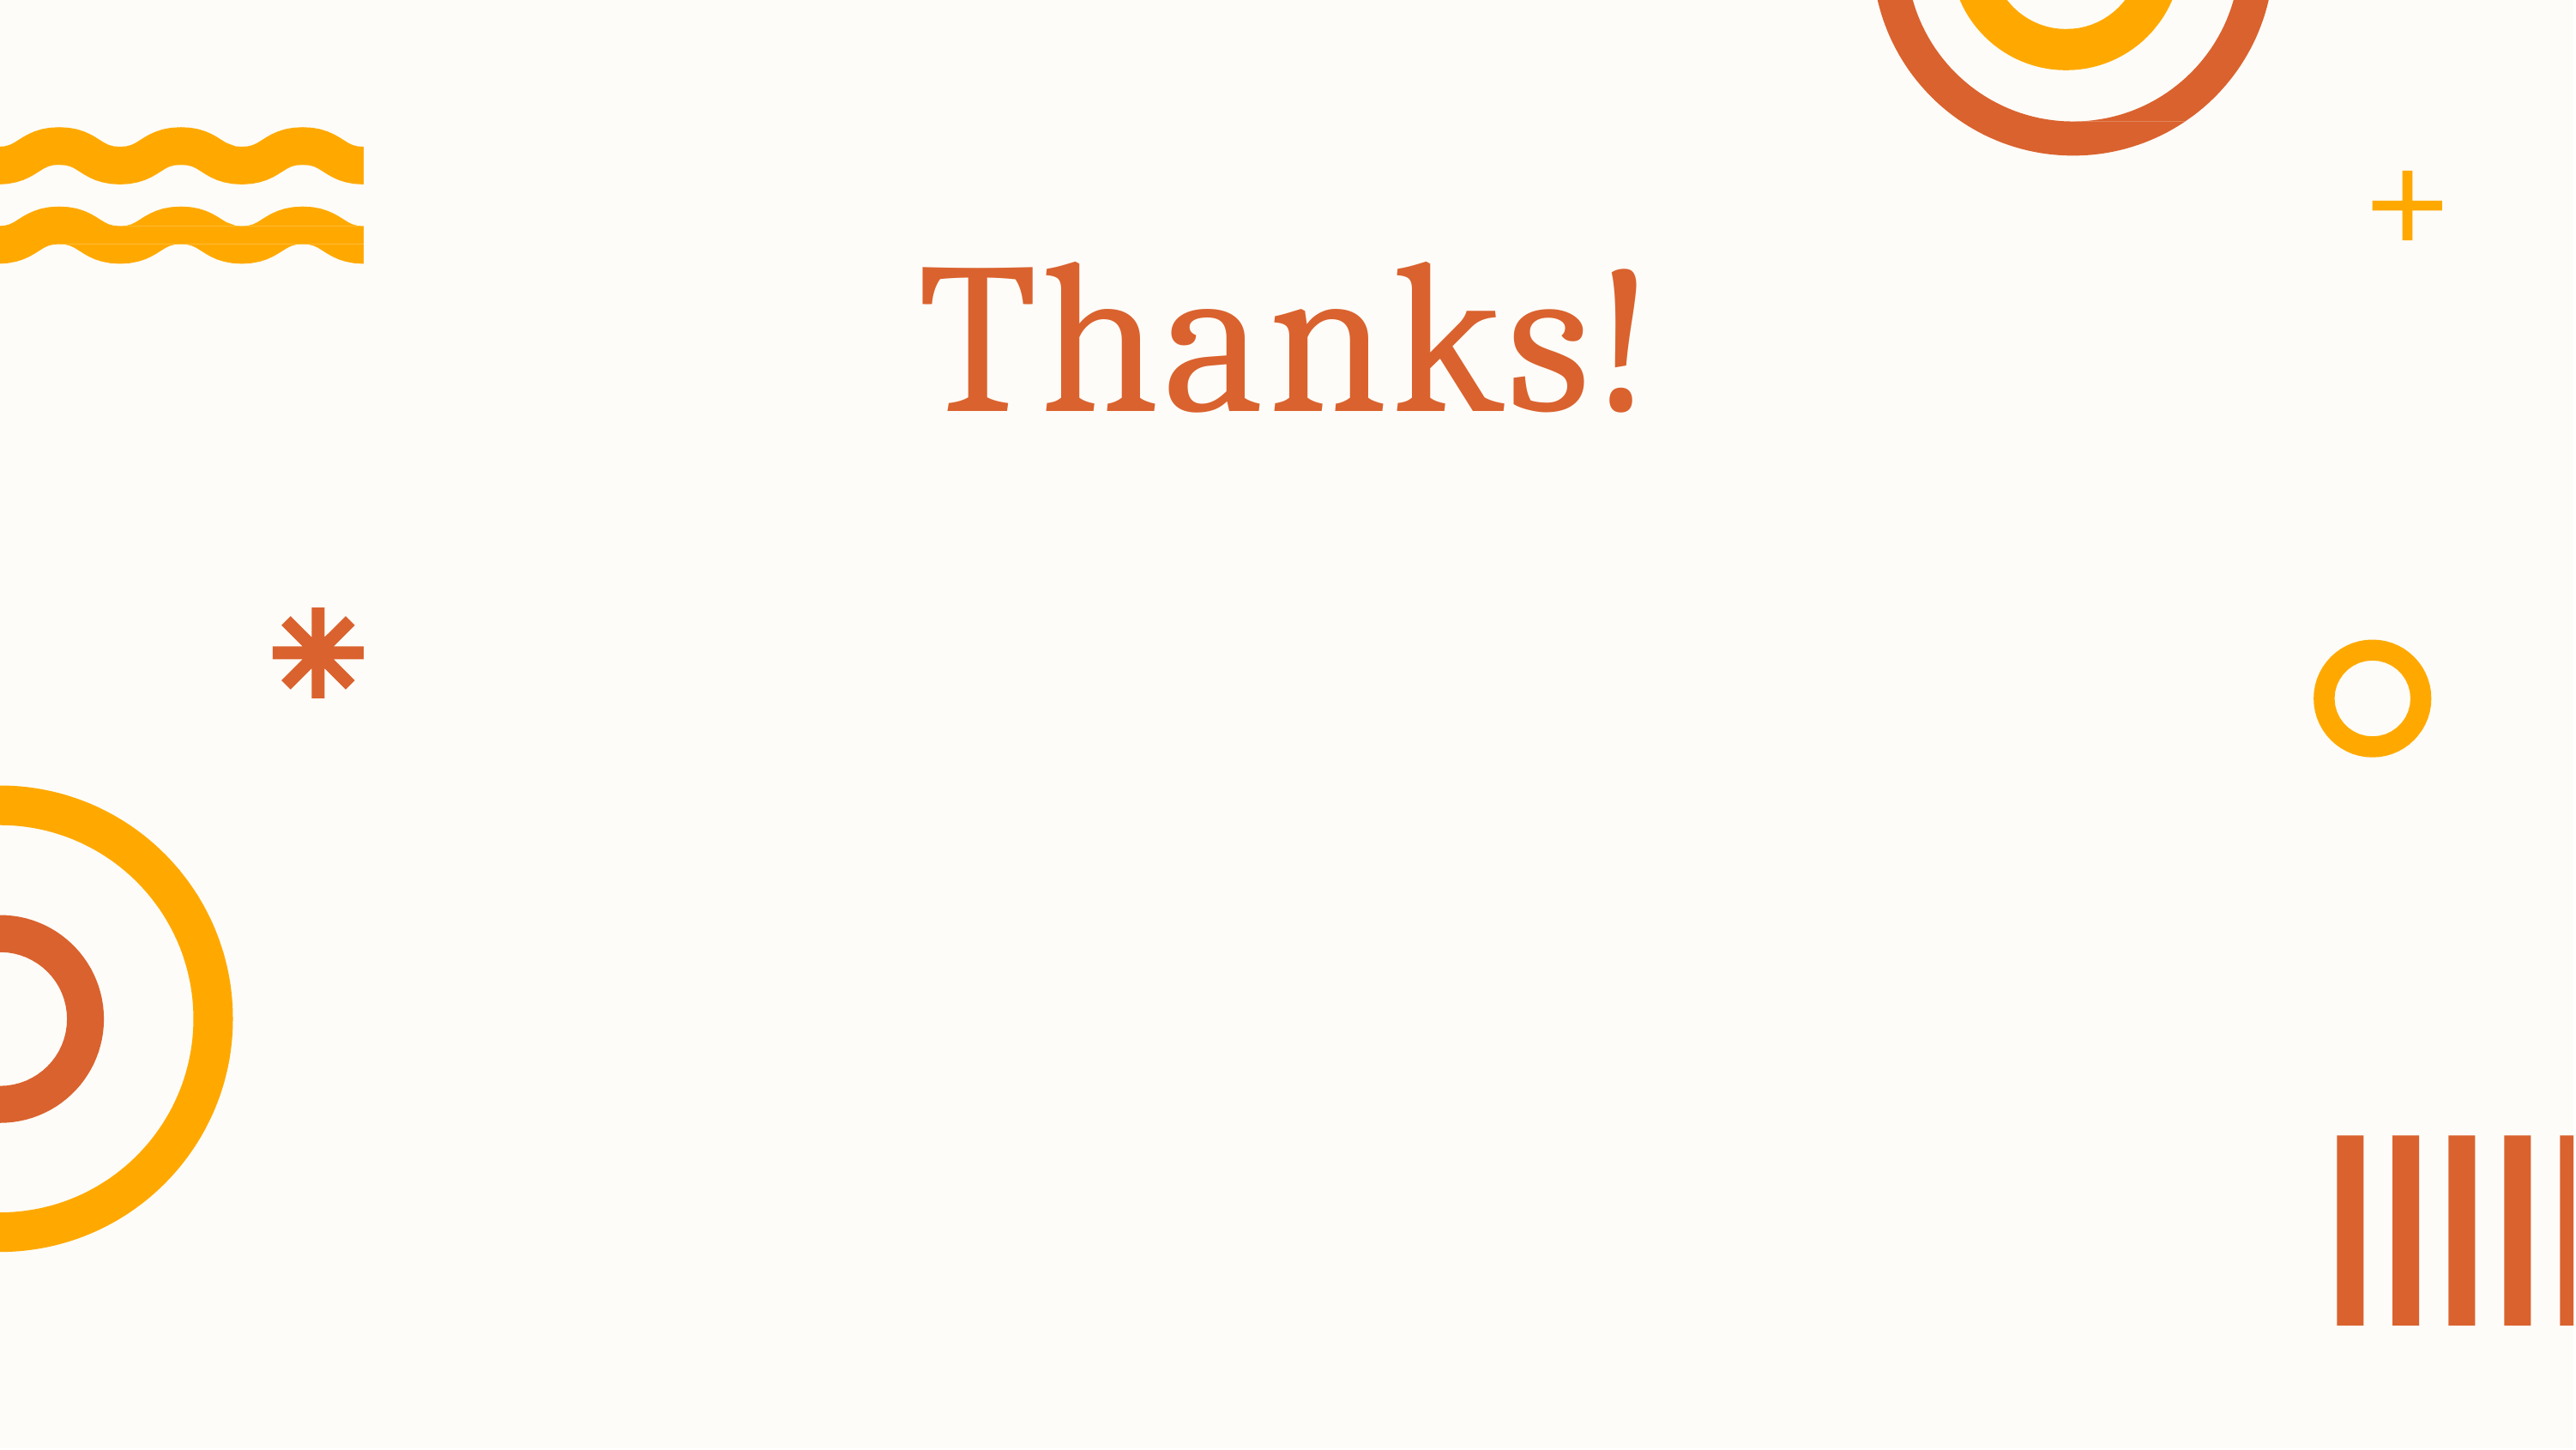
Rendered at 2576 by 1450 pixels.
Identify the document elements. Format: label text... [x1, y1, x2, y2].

text_box [0, 206, 364, 264]
text_box [2504, 1135, 2531, 1326]
text_box [0, 127, 364, 184]
title Thanks! [902, 195, 1673, 455]
text_box [2314, 639, 2432, 758]
text_box [2448, 1135, 2476, 1326]
text_box [272, 607, 364, 698]
text_box [2392, 1135, 2420, 1326]
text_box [0, 785, 233, 1253]
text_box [1877, 0, 2269, 156]
text_box [2560, 1135, 2574, 1326]
text_box [2372, 170, 2442, 241]
text_box [2337, 1135, 2364, 1326]
